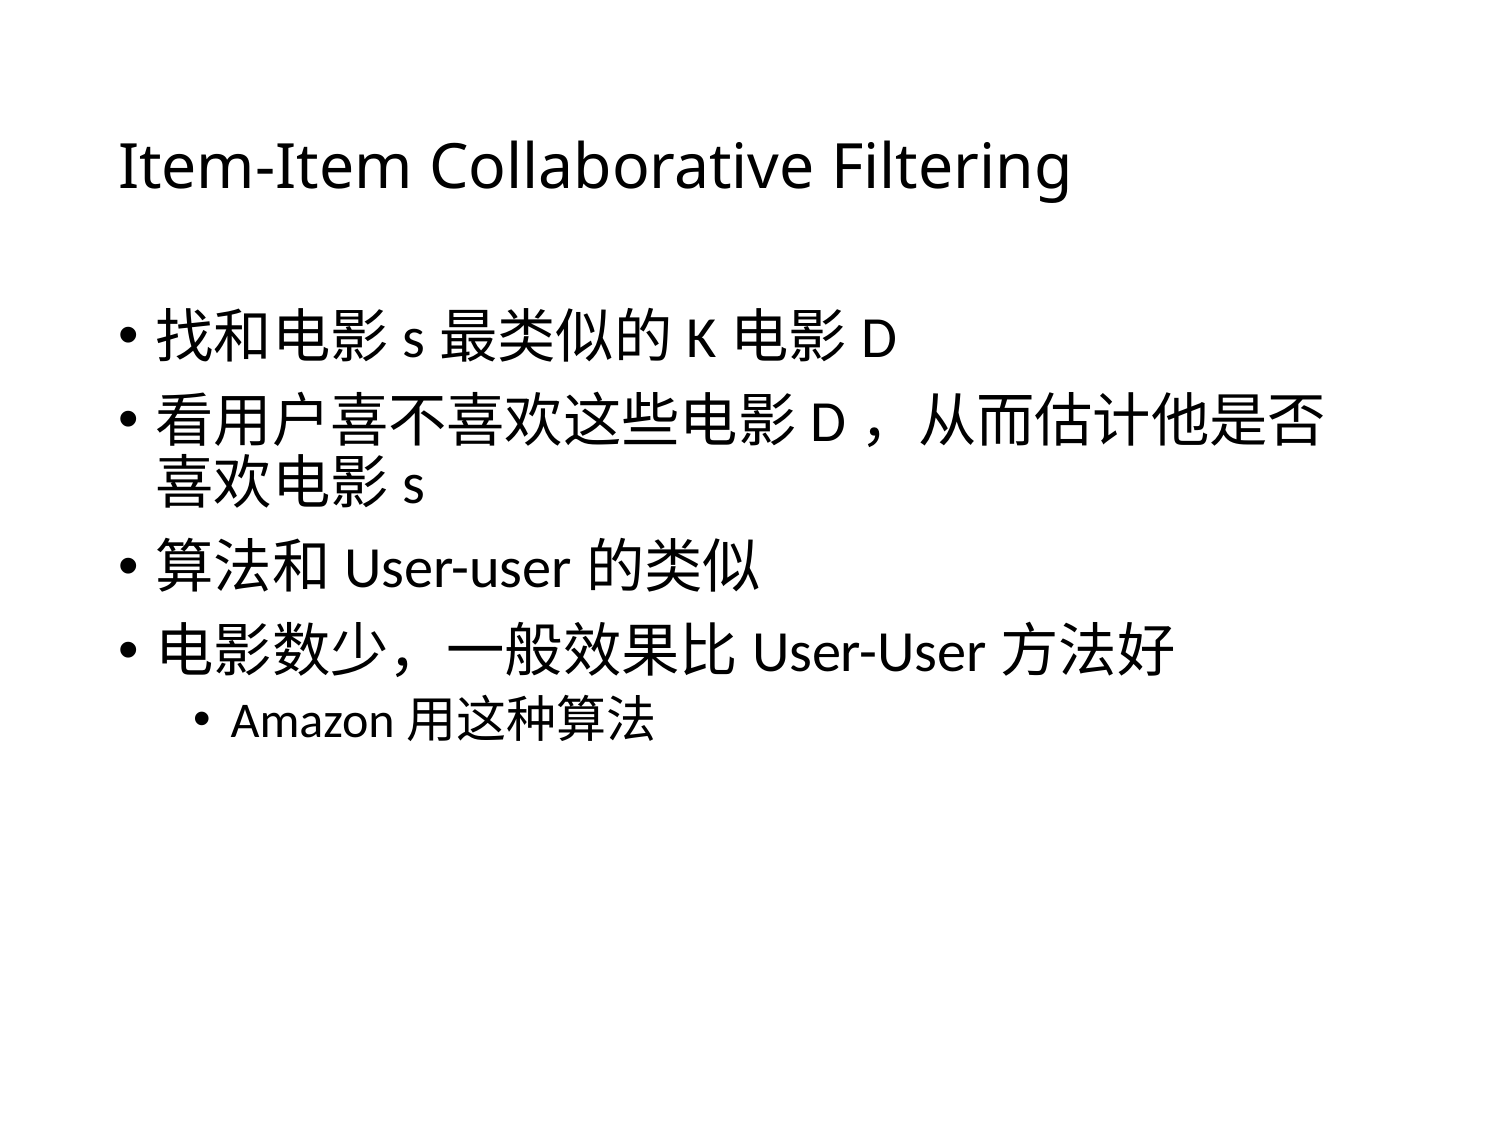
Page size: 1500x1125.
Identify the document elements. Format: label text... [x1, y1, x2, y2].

title Item-Item Collaborative Filtering [103, 59, 1397, 278]
list 找和电影s最类似的K电影D 看用户喜不喜欢这些电影D，从而估计他是否喜欢电影s 算法和User-user的类似 电影数少，一般效果比User-User方法好 Amazon用这种算法 [103, 299, 1397, 1014]
